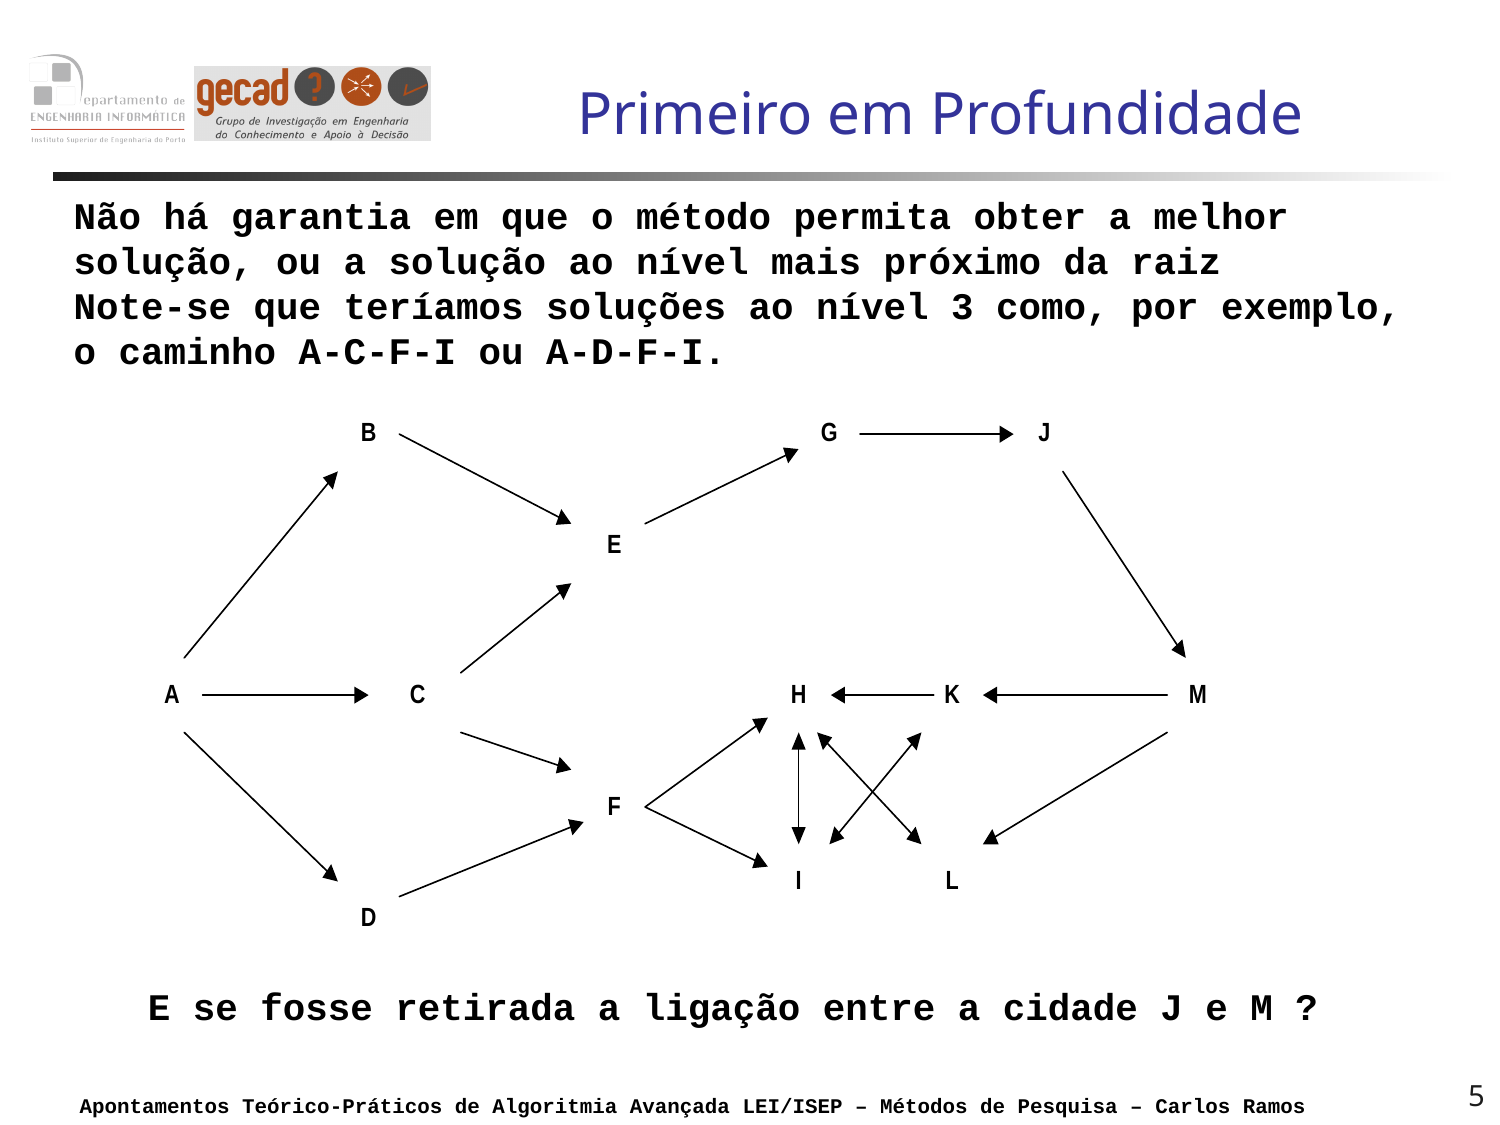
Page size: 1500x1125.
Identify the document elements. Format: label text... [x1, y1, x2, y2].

text_box E se fosse retirada a ligação entre a cidade J e M ? [133, 976, 1356, 1036]
text_box Não há garantia em que o método permita obter a melhor solução, ou a solução ao nível mais próximo da raiz Note-se que teríamos soluções ao nível 3 como, por exemplo, o caminho A-C-F-I ou A-D-F-I. [58, 184, 1471, 380]
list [135, 389, 1235, 964]
picture [194, 66, 430, 141]
picture [29, 54, 189, 144]
title Primeiro em Profundidade [430, 66, 1451, 154]
slide_number 5 [1187, 1049, 1500, 1125]
